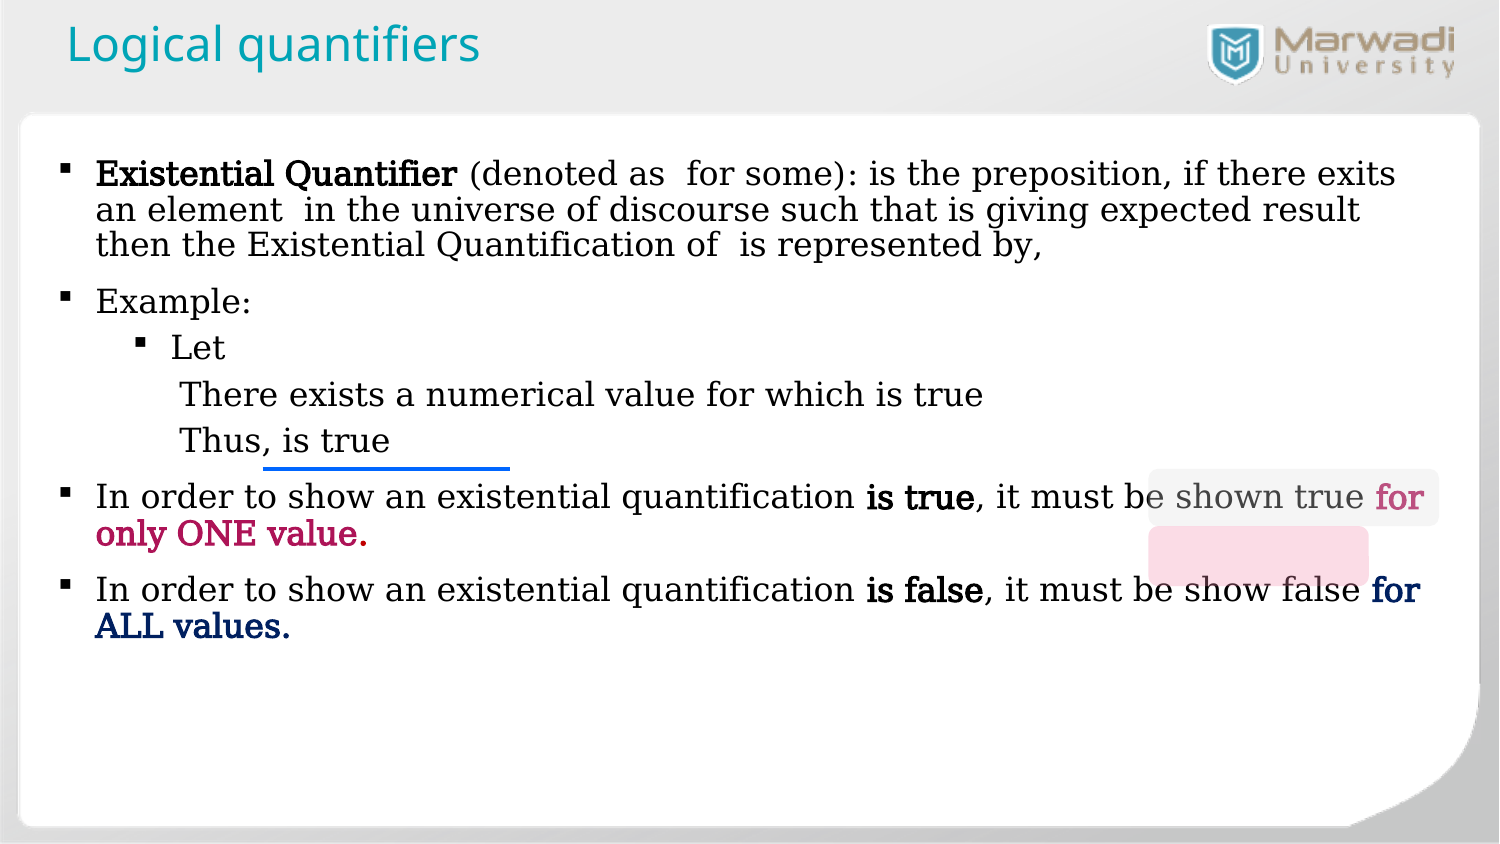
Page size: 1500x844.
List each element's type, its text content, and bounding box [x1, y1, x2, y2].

text_box [1146, 524, 1371, 589]
text_box [1146, 466, 1442, 529]
text_box Logical quantifiers [51, 0, 1449, 93]
picture [0, 0, 1499, 844]
